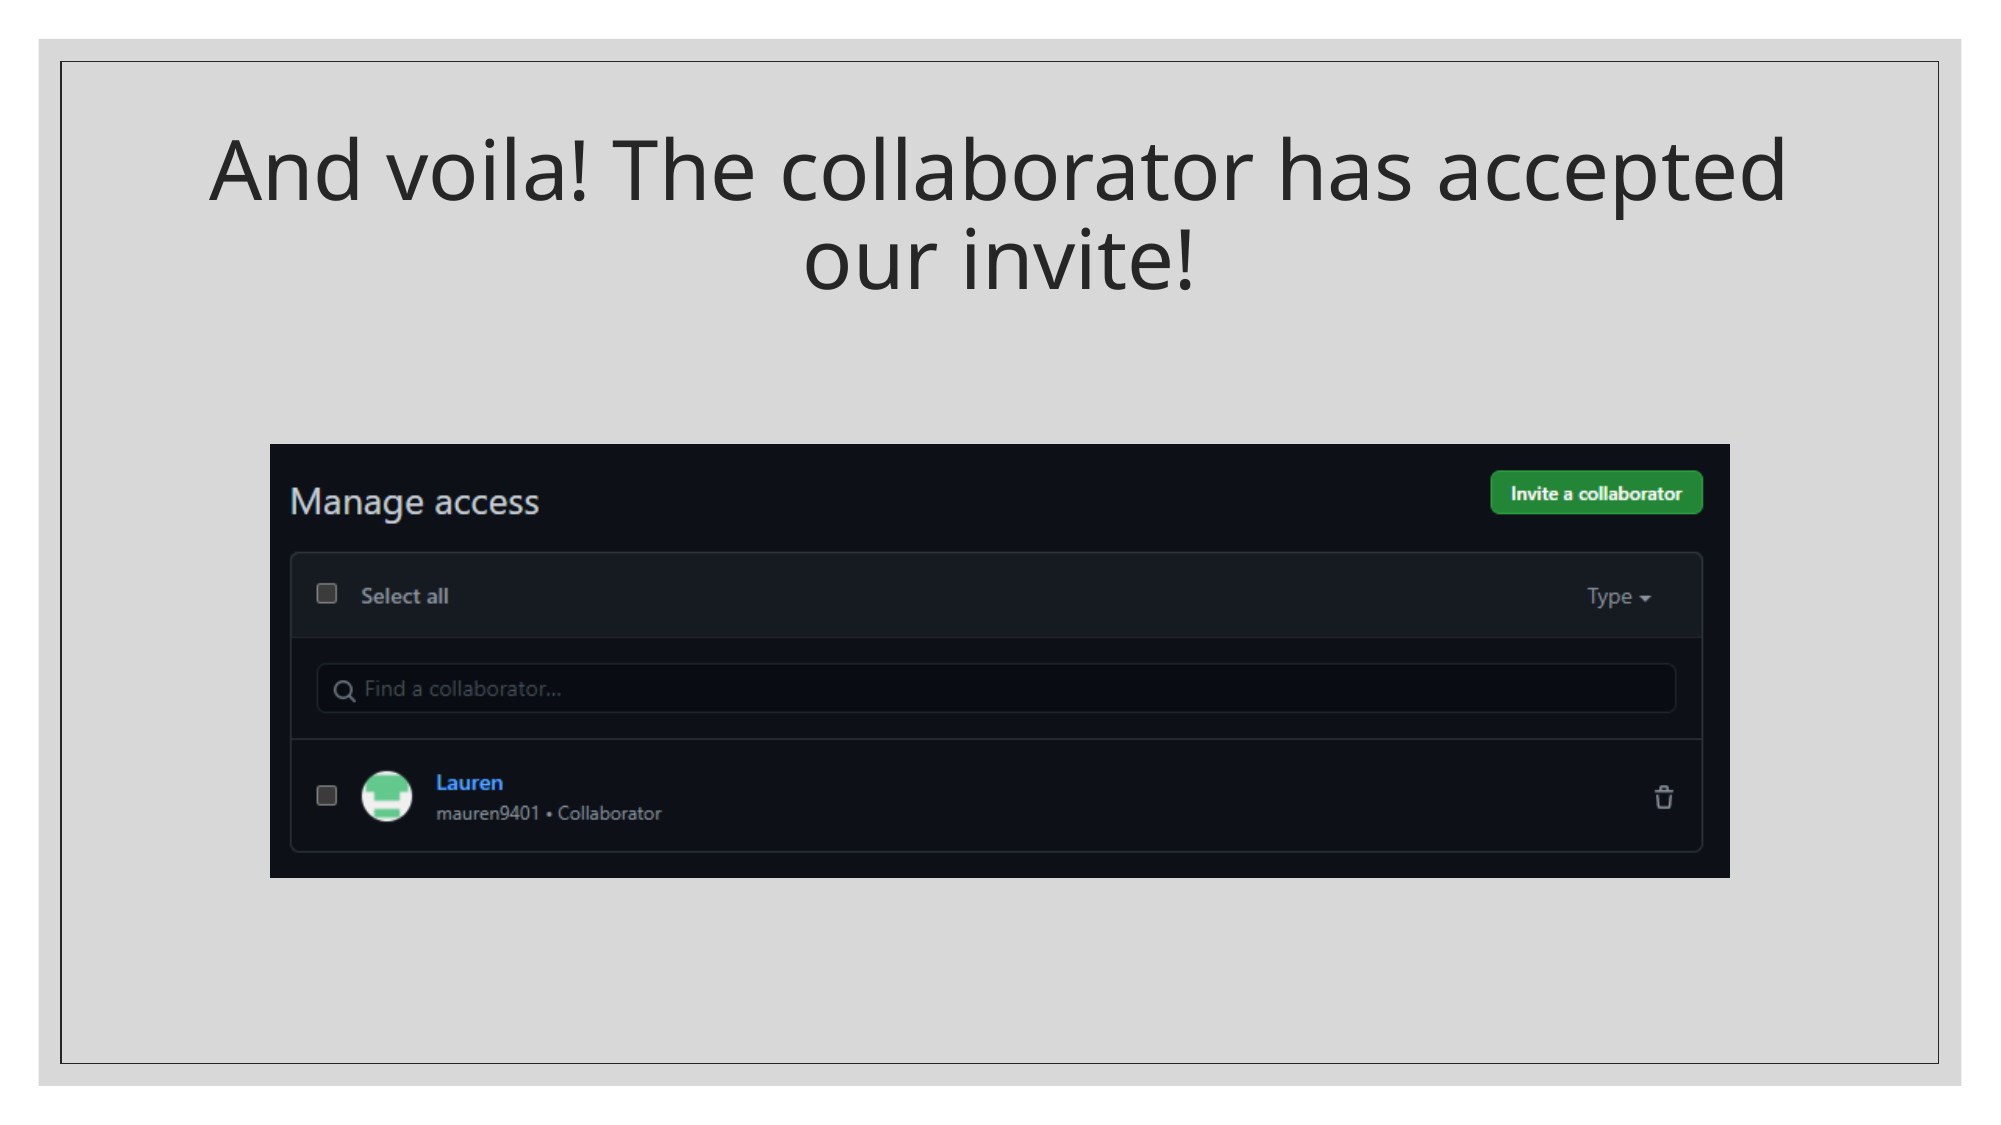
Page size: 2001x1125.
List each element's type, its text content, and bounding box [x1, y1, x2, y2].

title And voila! The collaborator has accepted our invite! [174, 105, 1825, 331]
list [270, 444, 1730, 878]
